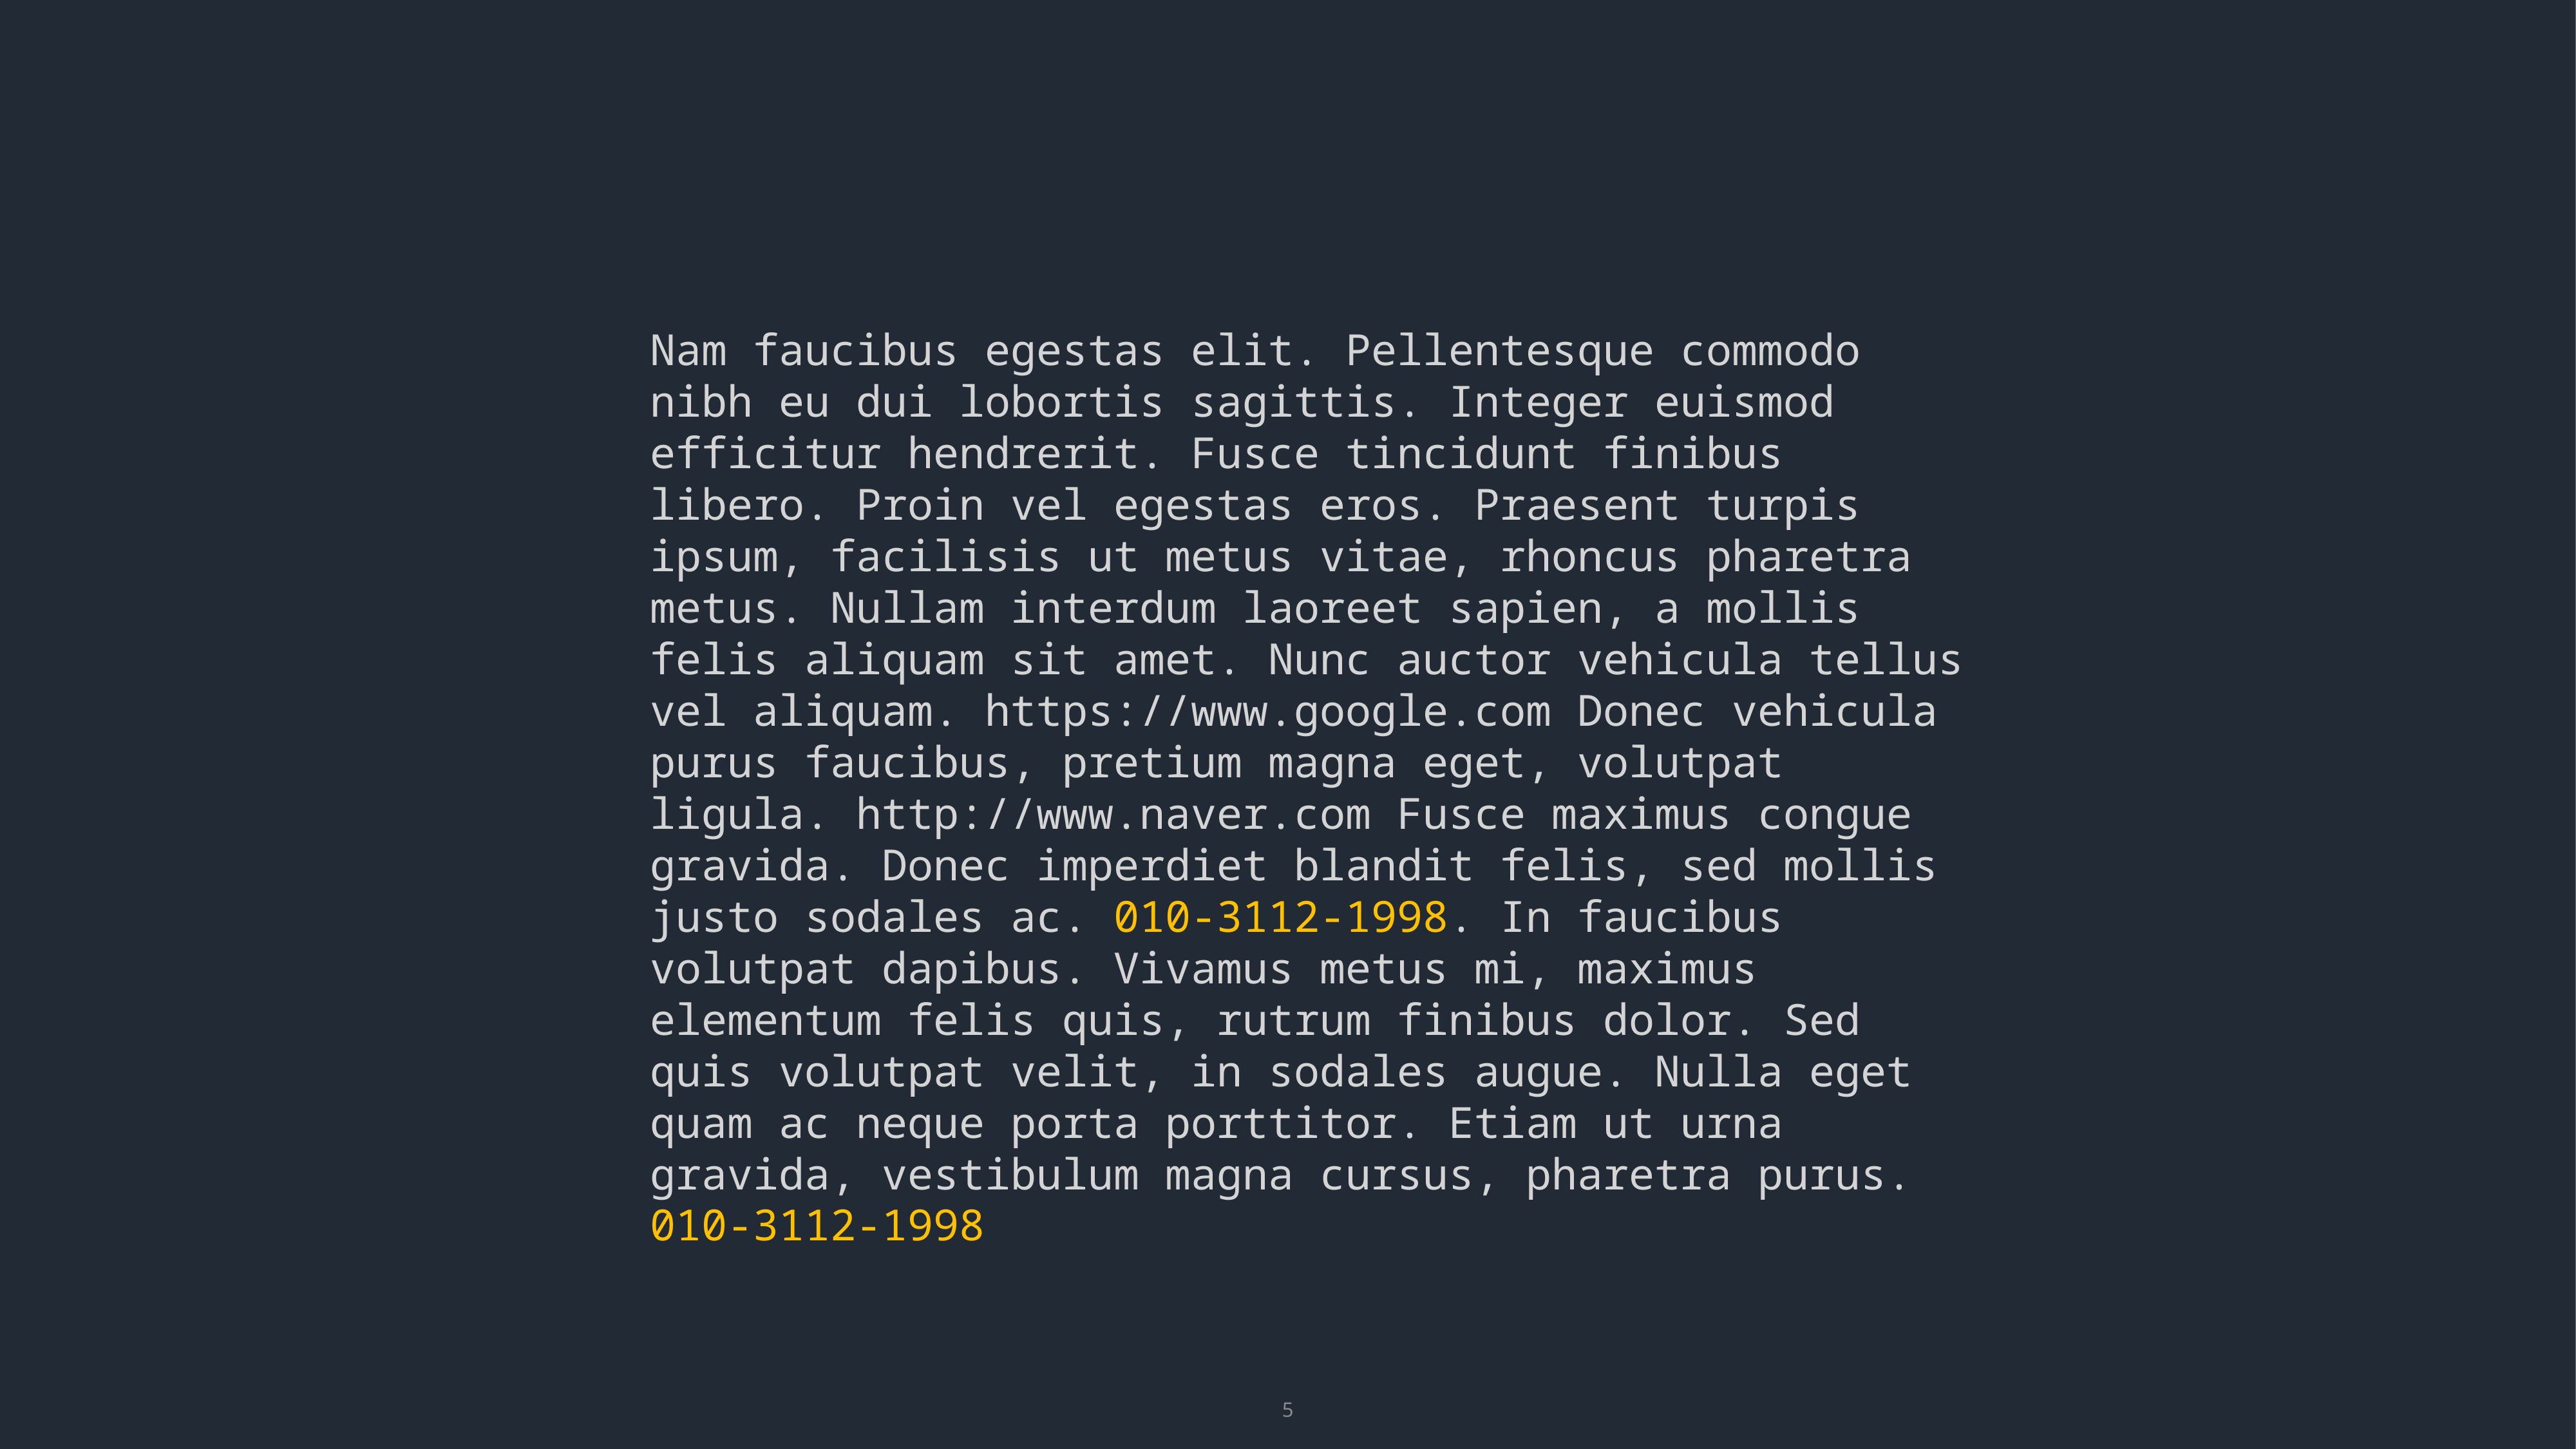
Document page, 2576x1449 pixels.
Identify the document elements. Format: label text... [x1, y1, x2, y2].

slide_number 5 [998, 1372, 1578, 1449]
text_box Nam faucibus egestas elit. Pellentesque commodo nibh eu dui lobortis sagittis. Integer euismod efficitur hendrerit. Fusce tincidunt finibus libero. Proin vel egestas eros. Praesent turpis ipsum, facilisis ut metus vitae, rhoncus pharetra metus. Nullam interdum laoreet sapien, a mollis felis aliquam sit amet. Nunc auctor vehicula tellus vel aliquam. https://www.google.com Donec vehicula purus faucibus, pretium magna eget, volutpat ligula. http://www.naver.com Fusce maximus congue gravida. Donec imperdiet blandit felis, sed mollis justo sodales ac. 010-3112-1998. In faucibus volutpat dapibus. Vivamus metus mi, maximus elementum felis quis, rutrum finibus dolor. Sed quis volutpat velit, in sodales augue. Nulla eget quam ac neque porta porttitor. Etiam ut urna gravida, vestibulum magna cursus, pharetra purus. 010-3112-1998 [649, 321, 1967, 1251]
